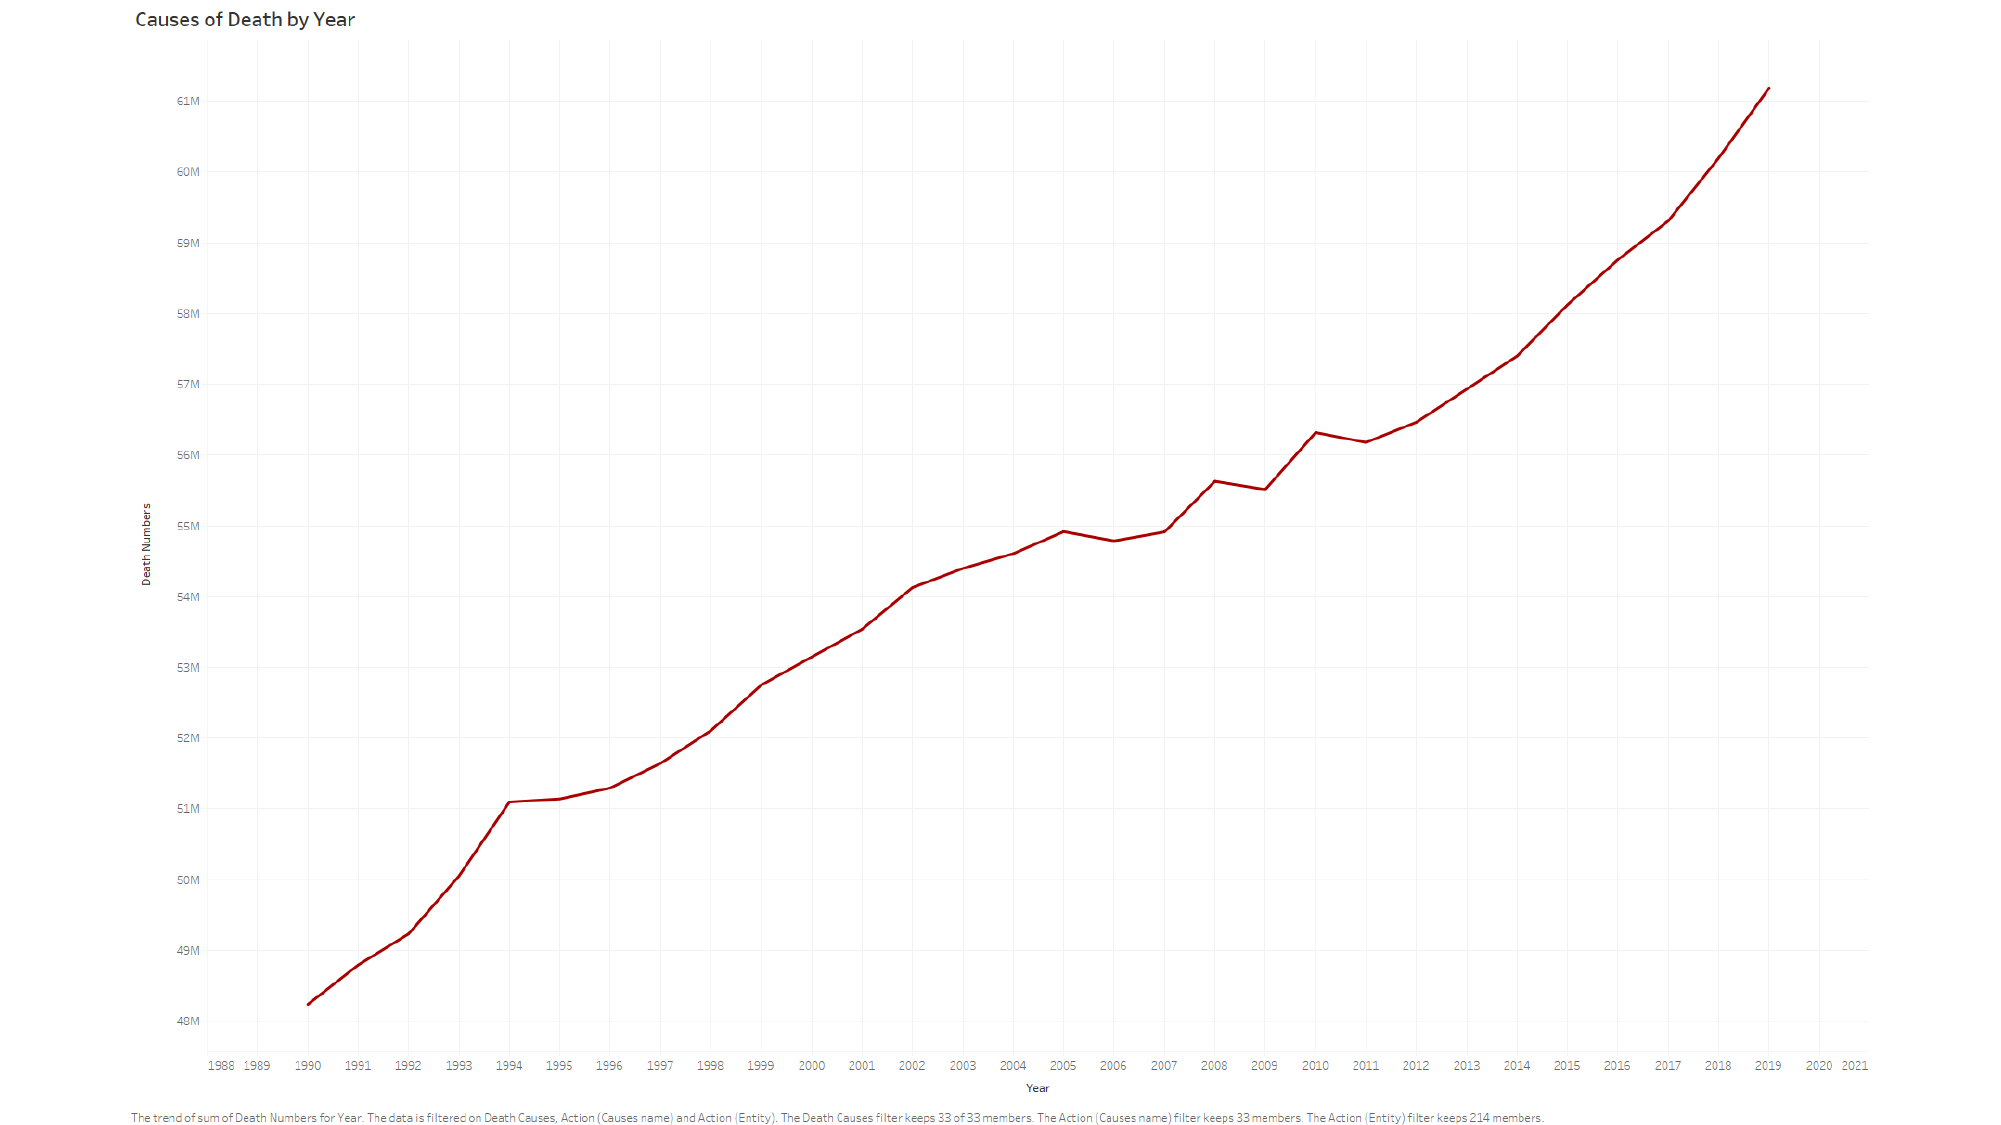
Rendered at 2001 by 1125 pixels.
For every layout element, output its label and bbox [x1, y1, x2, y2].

picture [131, 0, 1869, 1125]
